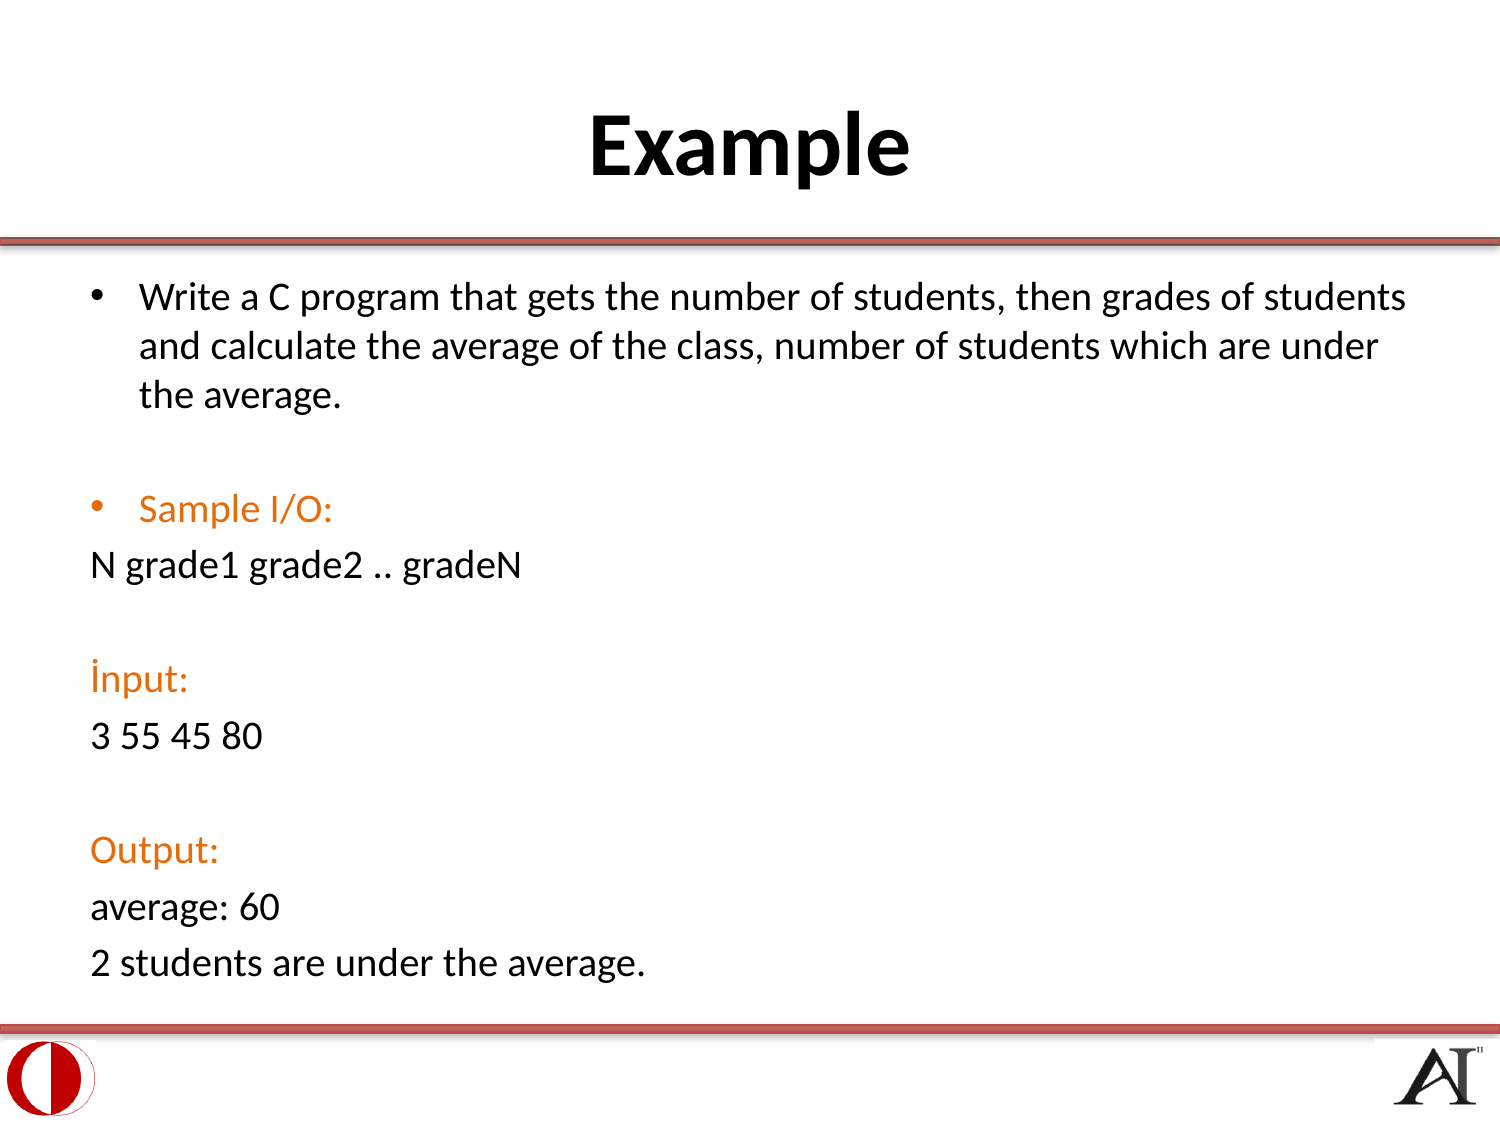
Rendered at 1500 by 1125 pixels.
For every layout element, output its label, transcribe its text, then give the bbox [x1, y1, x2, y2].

slide_number 11 [1074, 1042, 1425, 1103]
title Example [75, 45, 1425, 233]
list Write a C program that gets the number of students, then grades of students and calculate the average of the class, number of students which are under the average. Sample I/O: N grade1 grade2 .. gradeN İnput: 3 55 45 80 Output: average: 60 2 students are under the average. [75, 262, 1425, 1005]
picture [5, 1040, 96, 1116]
picture [1374, 1039, 1500, 1110]
